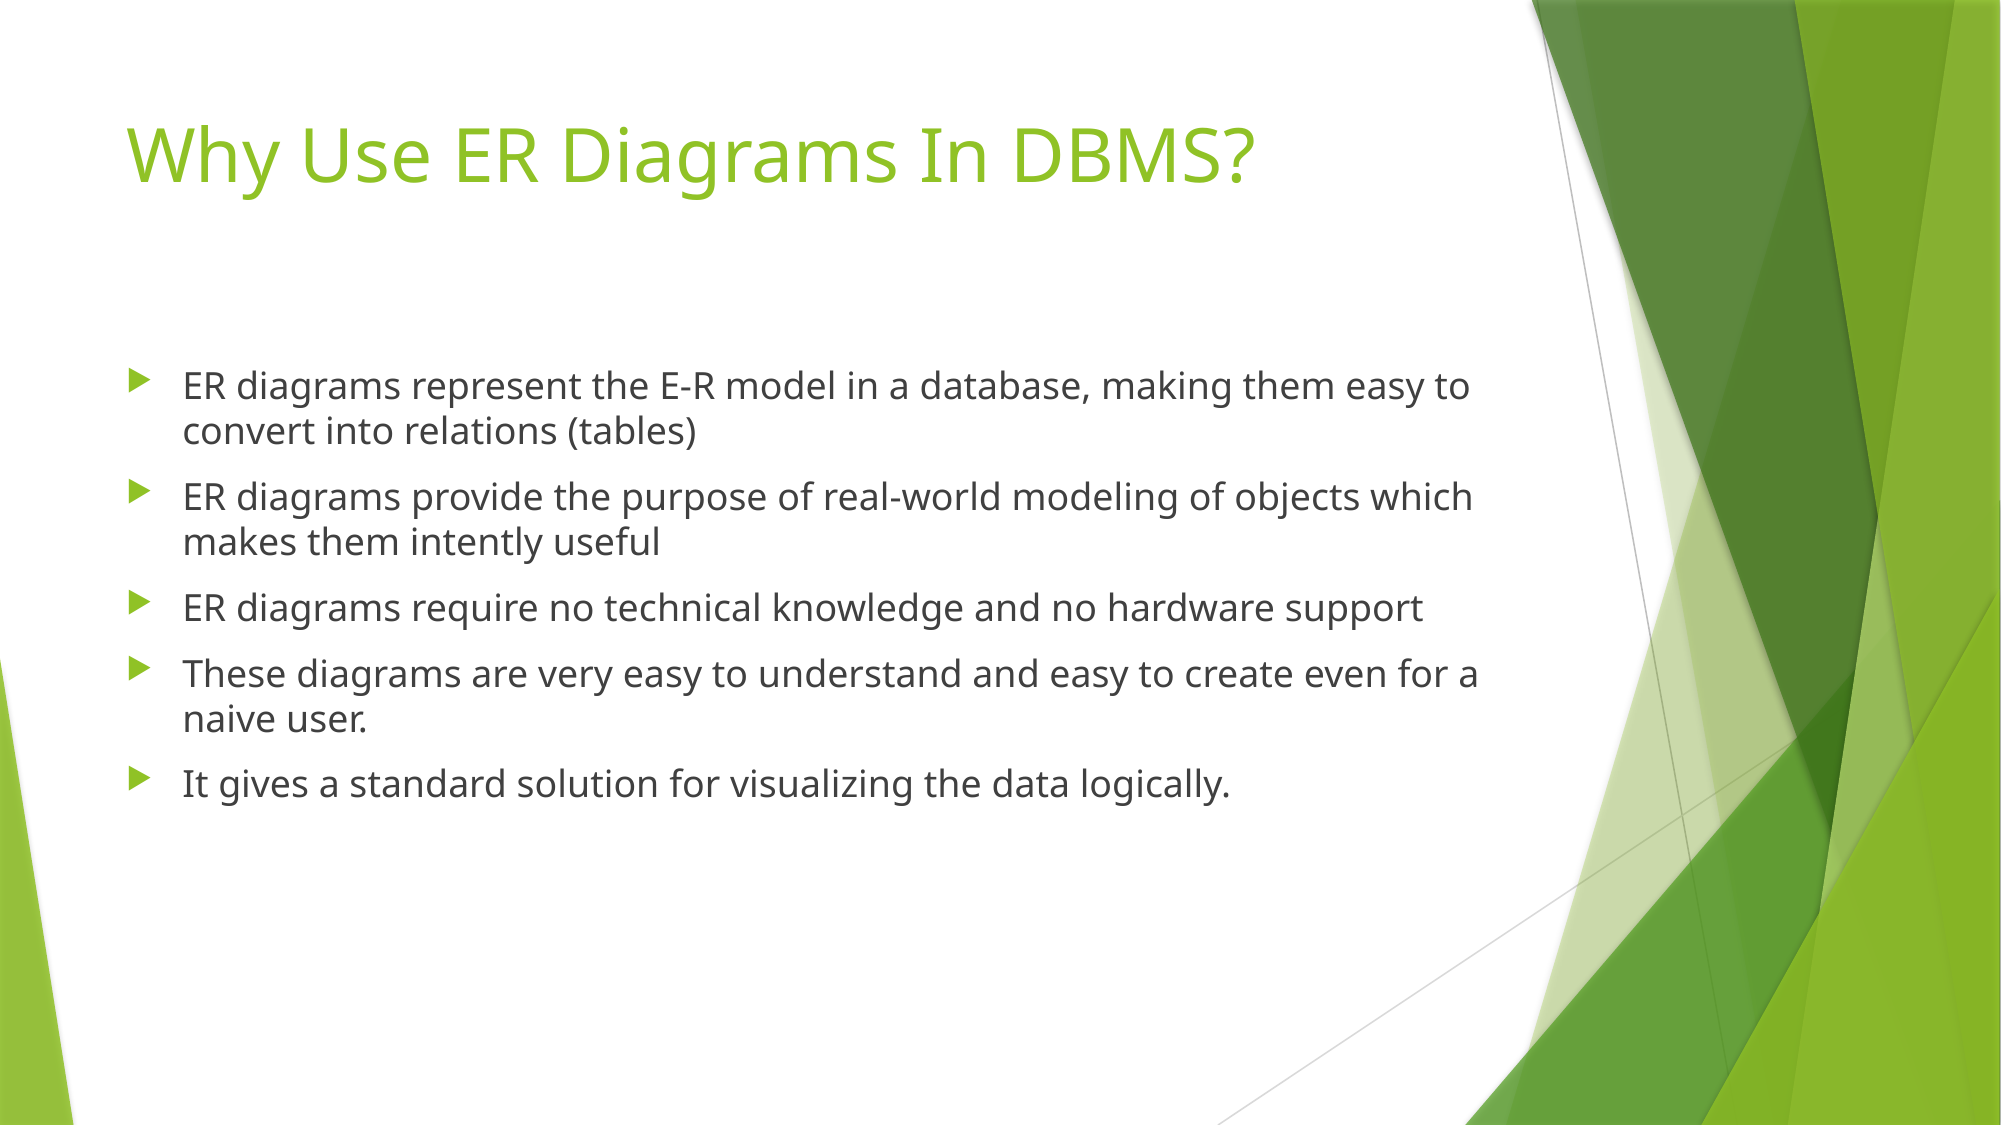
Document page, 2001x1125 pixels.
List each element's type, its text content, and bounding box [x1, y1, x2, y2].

list ER diagrams represent the E-R model in a database, making them easy to convert into relations (tables) ER diagrams provide the purpose of real-world modeling of objects which makes them intently useful ER diagrams require no technical knowledge and no hardware support These diagrams are very easy to understand and easy to create even for a naive user. It gives a standard solution for visualizing the data logically. [111, 354, 1522, 992]
title Why Use ER Diagrams In DBMS? [111, 99, 1522, 317]
